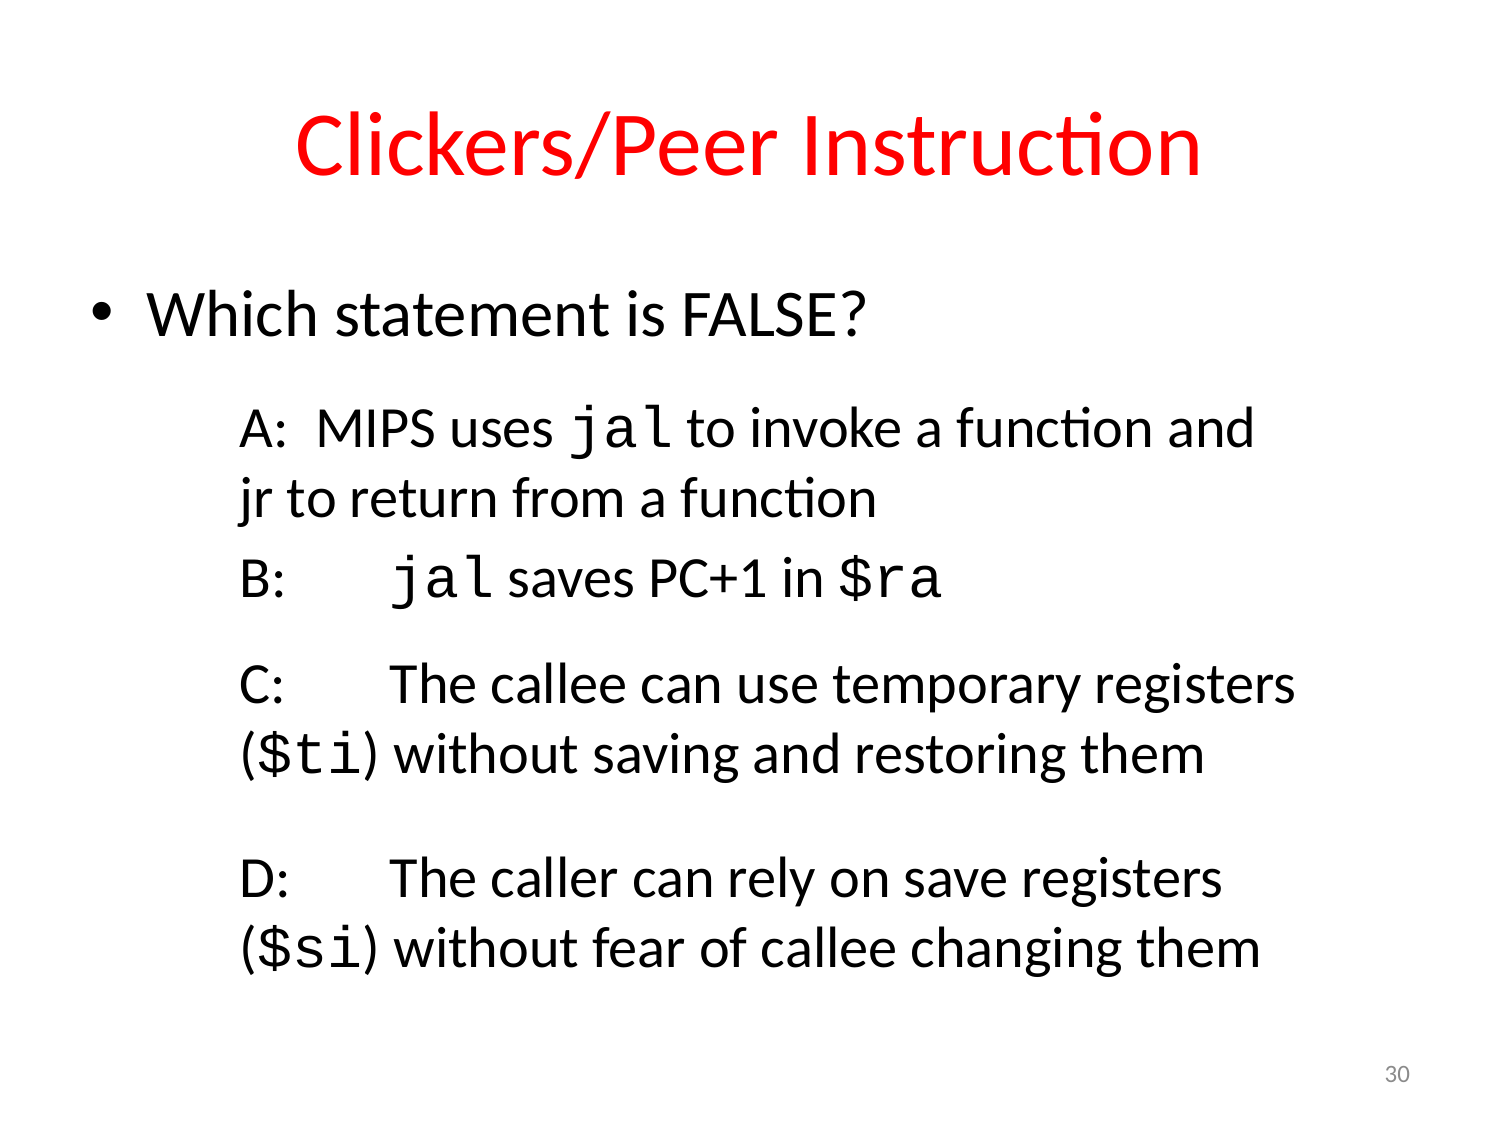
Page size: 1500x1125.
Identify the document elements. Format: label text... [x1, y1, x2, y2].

list Which statement is FALSE? [75, 262, 1425, 1005]
text_box A: MIPS uses jal to invoke a function and jr to return from a function [224, 381, 1403, 537]
text_box D: The caller can rely on save registers ($si) without fear of callee changing them [225, 831, 1325, 1057]
text_box B: jal saves PC+1 in $ra [225, 537, 1325, 617]
text_box C: The callee can use temporary registers ($ti) without saving and restoring them [225, 637, 1325, 793]
title Clickers/Peer Instruction [75, 45, 1425, 233]
slide_number 30 [1074, 1042, 1425, 1103]
